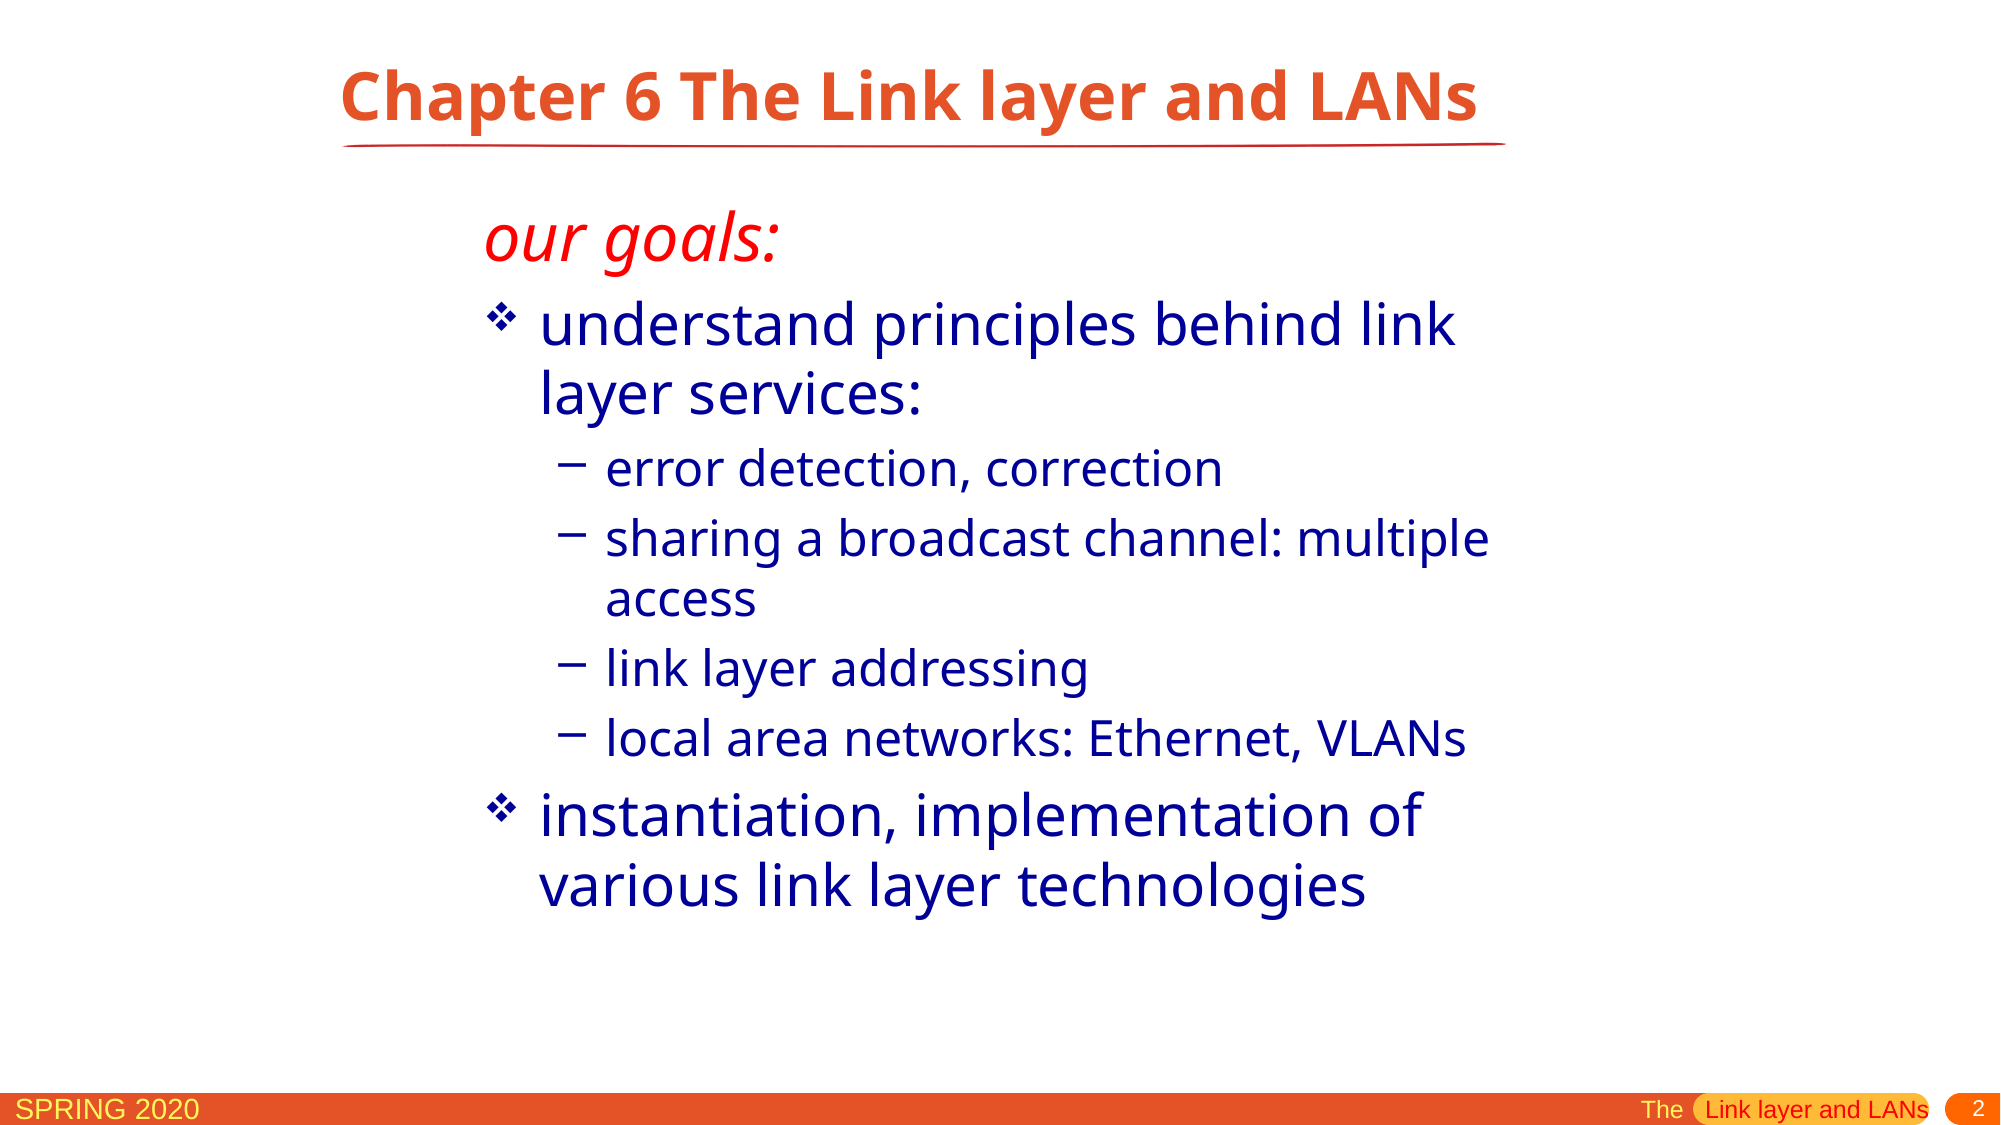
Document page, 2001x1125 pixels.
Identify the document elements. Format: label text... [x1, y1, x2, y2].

text_box The Link layer and LANs [1626, 1086, 2000, 1125]
title Chapter 6 The Link layer and LANs [324, 0, 1600, 188]
picture [337, 141, 1520, 150]
text_box our goals: understand principles behind link layer services: error detection, correction sharing a broadcast channel: multiple access link layer addressing local area networks: Ethernet, VLANs instantiation, implementation of various link layer technologies [468, 187, 1520, 988]
